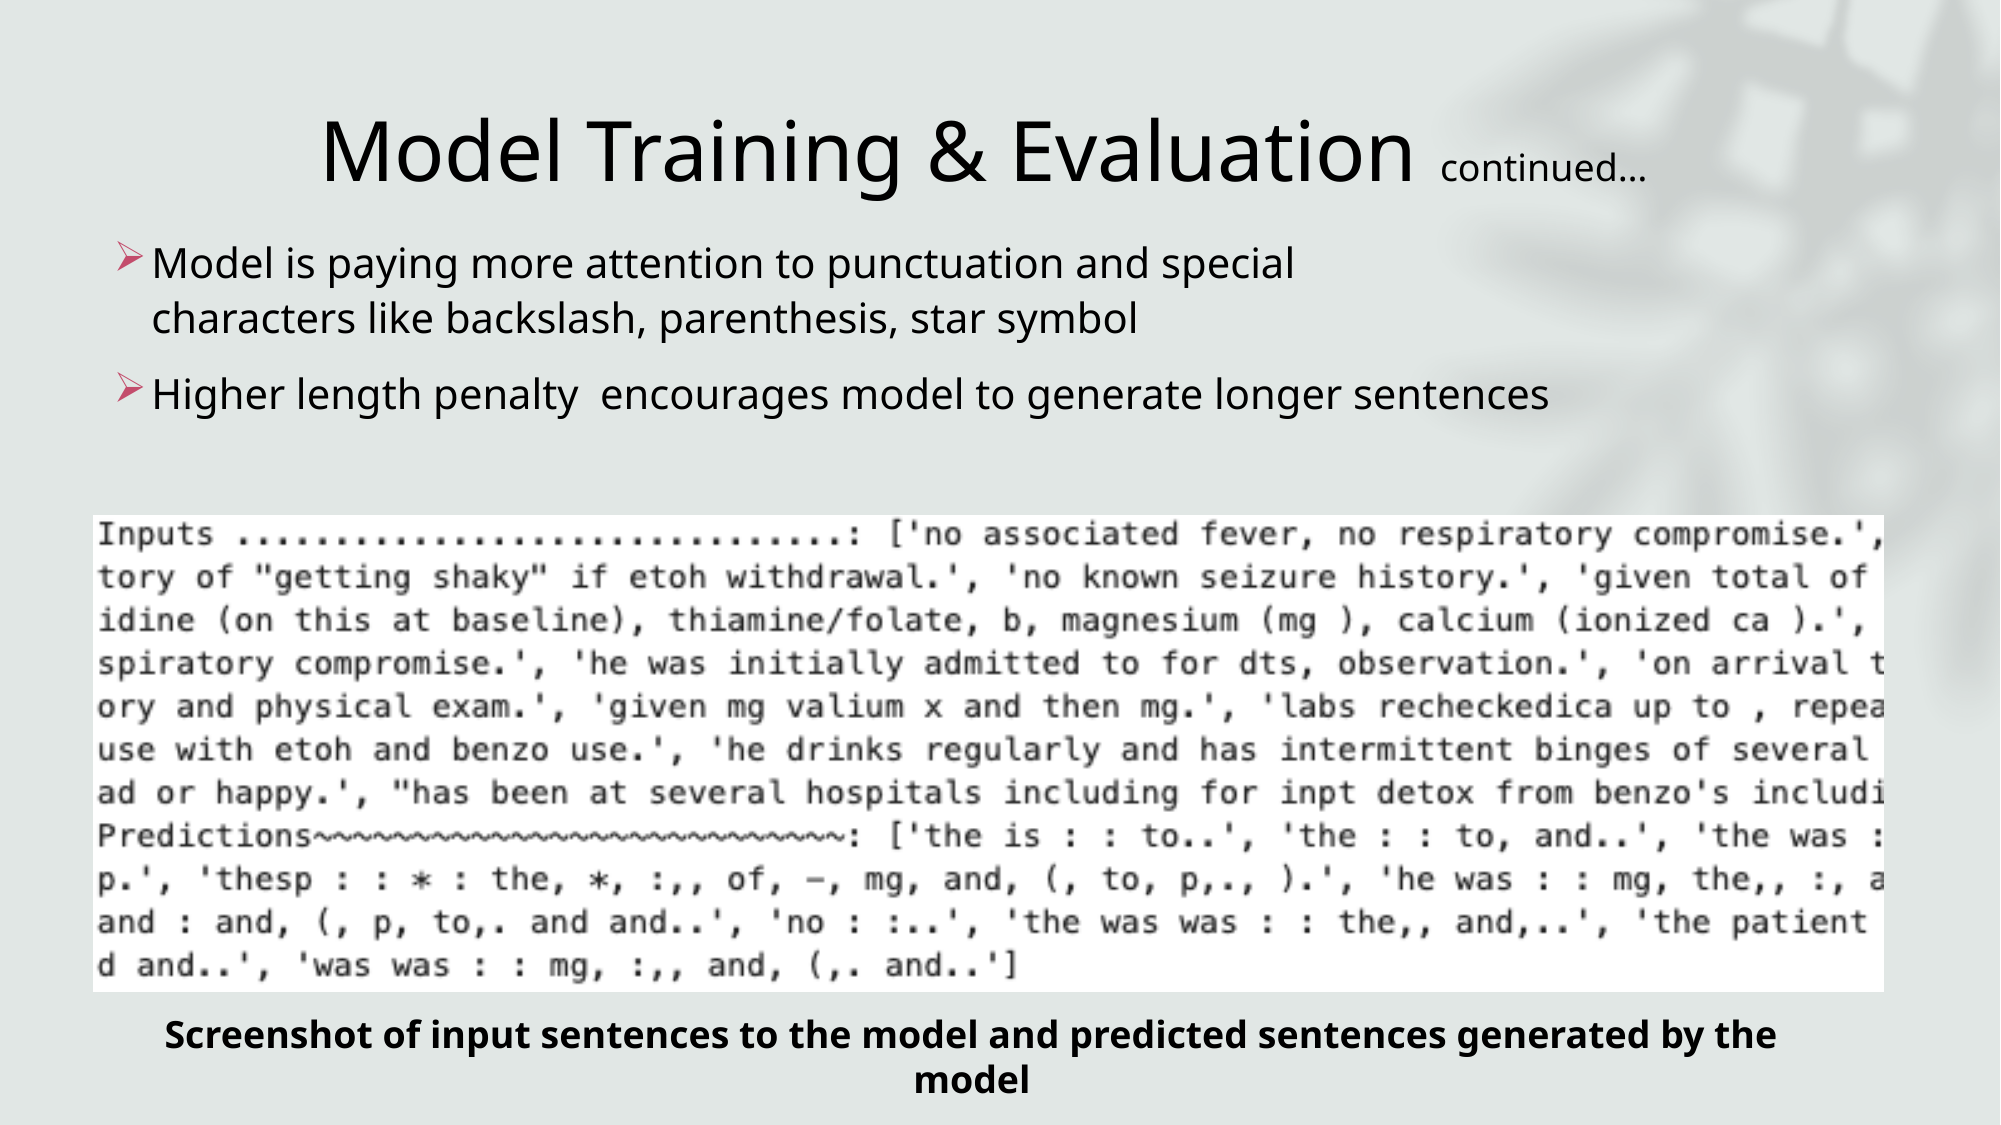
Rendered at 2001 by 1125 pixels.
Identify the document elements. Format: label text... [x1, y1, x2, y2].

text_box Screenshot of input sentences to the model and predicted sentences generated by the model [99, 1003, 1845, 1109]
list Model is paying more attention to punctuation and special characters like backslash, parenthesis, star symbol Higher length penalty encourages model to generate longer sentences [99, 224, 1949, 475]
text_box Model Training & Evaluation continued… [137, 35, 1830, 261]
picture [92, 515, 1884, 992]
